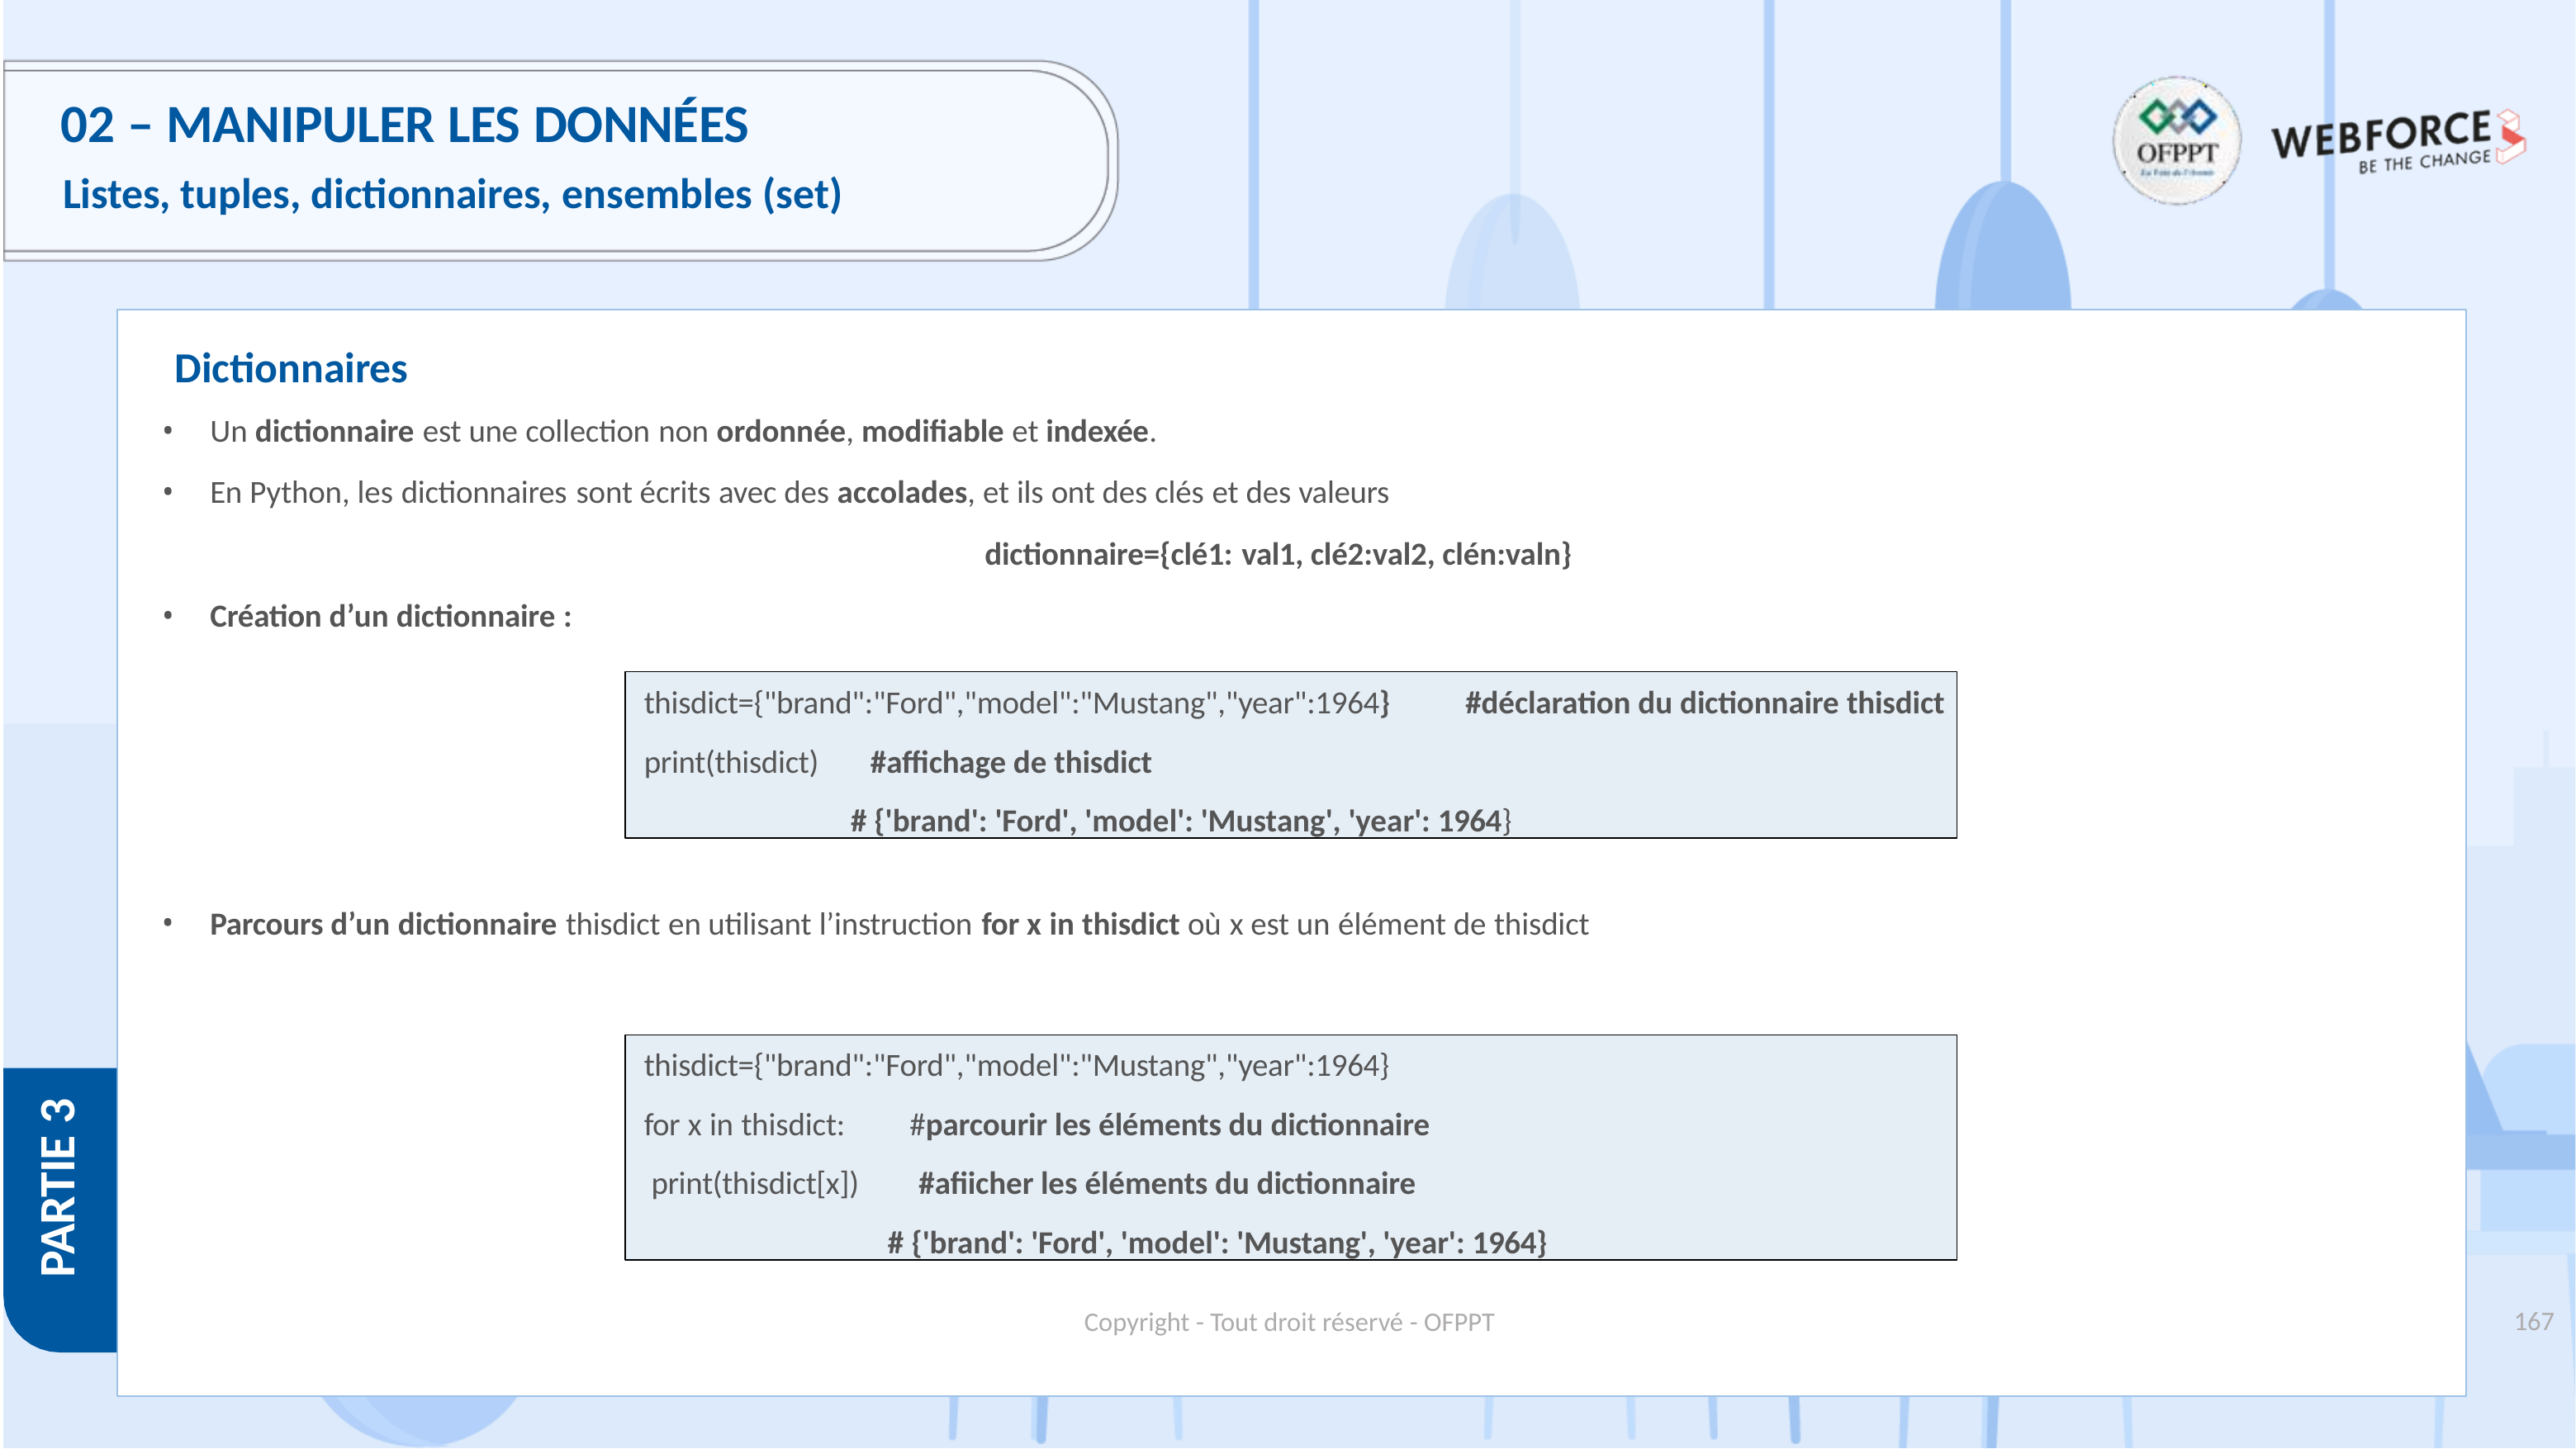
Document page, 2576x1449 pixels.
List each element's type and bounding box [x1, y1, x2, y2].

picture [2, 0, 2576, 1448]
text_box [2, 308, 2468, 1398]
